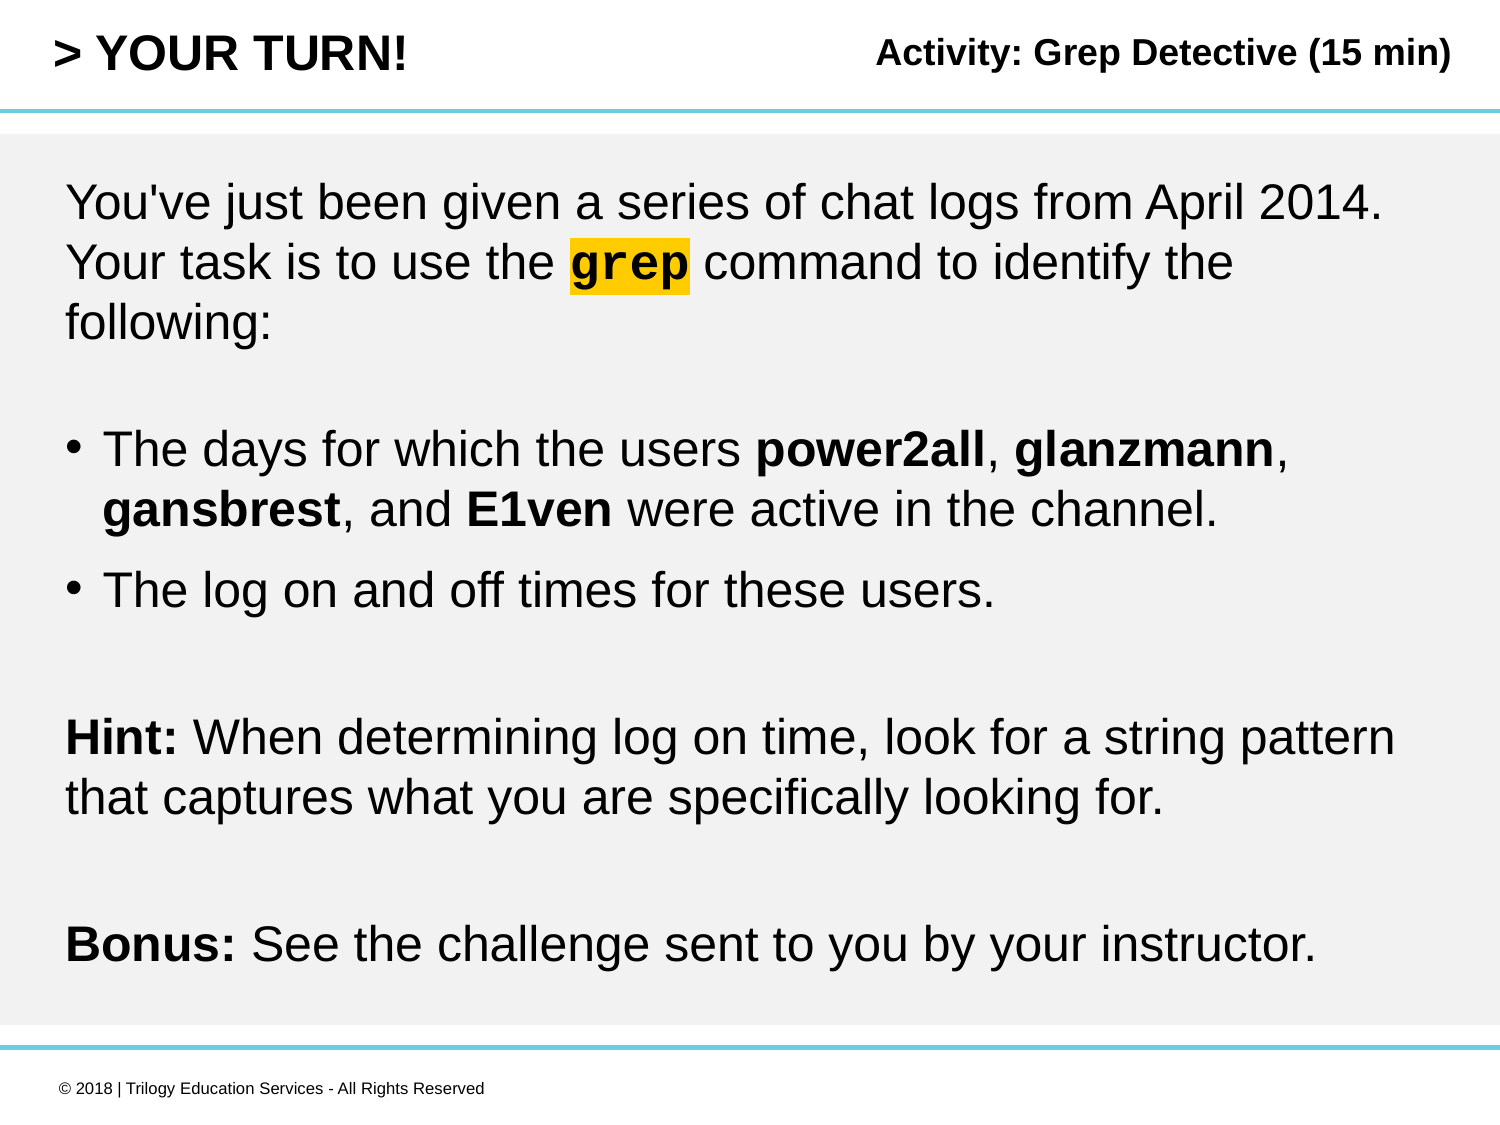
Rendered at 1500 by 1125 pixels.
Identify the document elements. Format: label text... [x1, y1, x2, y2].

list Activity: Grep Detective (15 min) [675, 13, 1468, 81]
list You've just been given a series of chat logs from April 2014. Your task is to use the grep command to identify the following: The days for which the users power2all, glanzmann, gansbrest, and E1ven were active in the channel. The log on and off times for these users. Hint: When determining log on time, look for a string pattern that captures what you are specifically looking for. Bonus: See the challenge sent to you by your instructor. [50, 162, 1464, 975]
